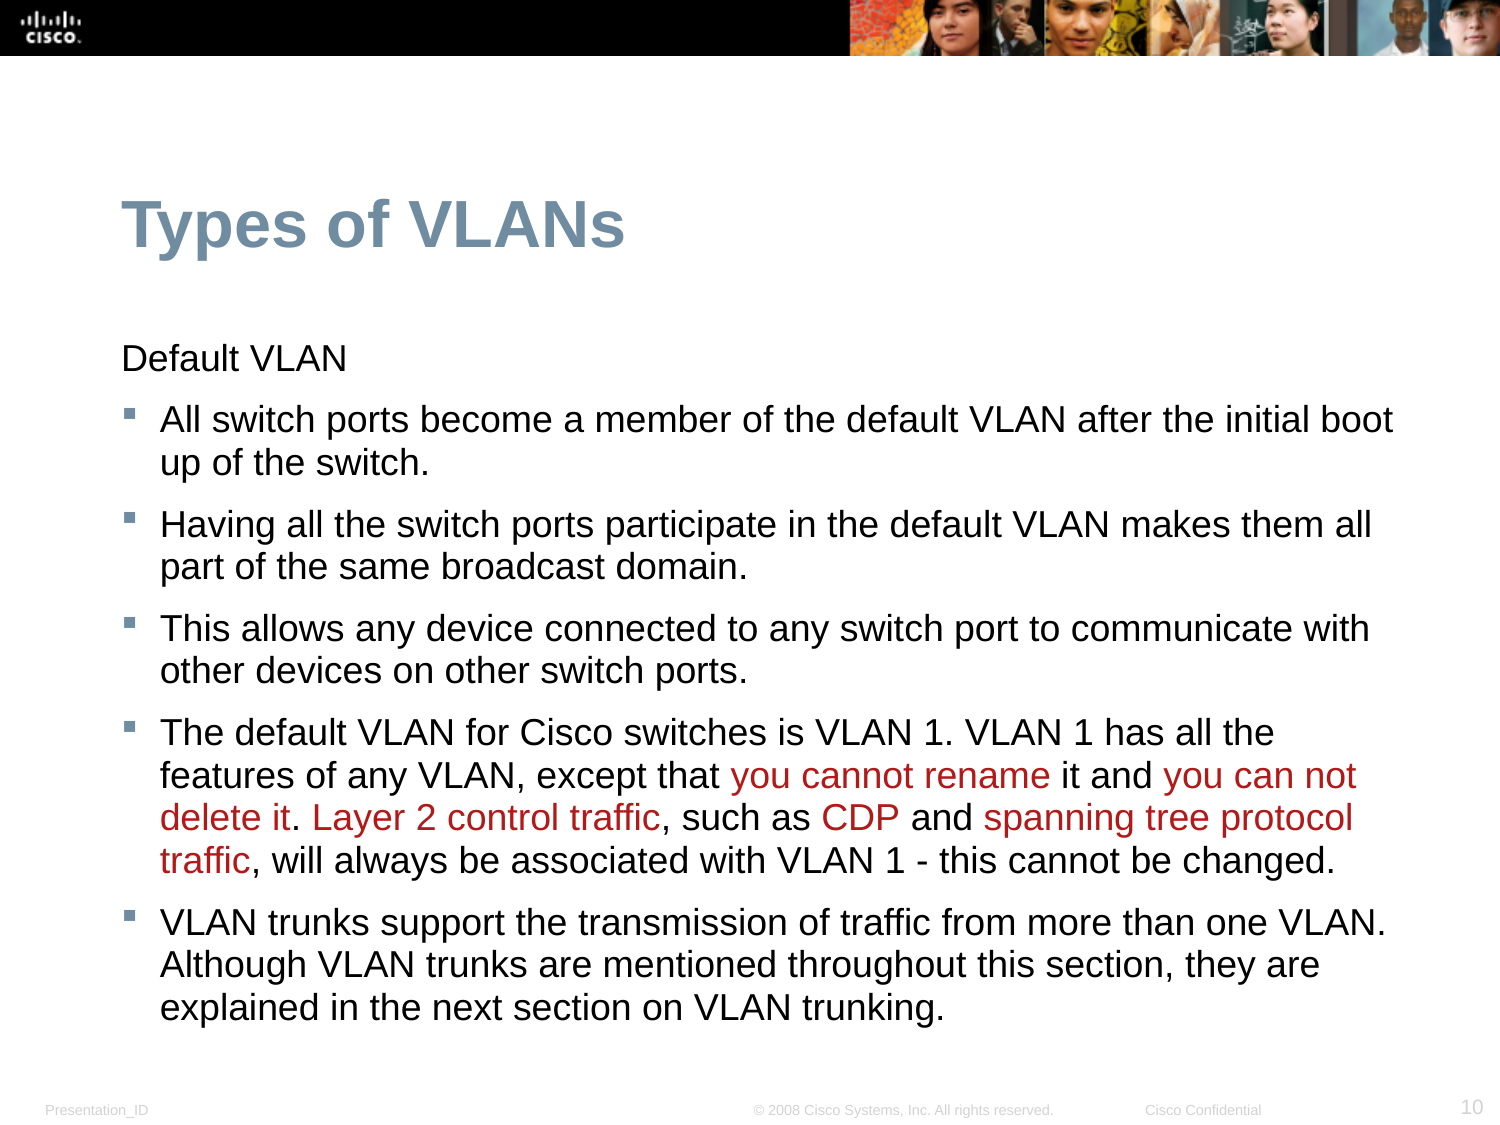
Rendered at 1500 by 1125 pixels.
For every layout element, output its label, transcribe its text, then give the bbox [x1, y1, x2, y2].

title Types of VLANs [107, 130, 1444, 269]
list Default VLAN All switch ports become a member of the default VLAN after the initial boot up of the switch. Having all the switch ports participate in the default VLAN makes them all part of the same broadcast domain. This allows any device connected to any switch port to communicate with other devices on other switch ports. The default VLAN for Cisco switches is VLAN 1. VLAN 1 has all the features of any VLAN, except that you cannot rename it and you can not delete it. Layer 2 control traffic, such as CDP and spanning tree protocol traffic, will always be associated with VLAN 1 - this cannot be changed. VLAN trunks support the transmission of traffic from more than one VLAN. Although VLAN trunks are mentioned throughout this section, they are explained in the next section on VLAN trunking. [107, 330, 1411, 917]
picture [0, 0, 1500, 56]
